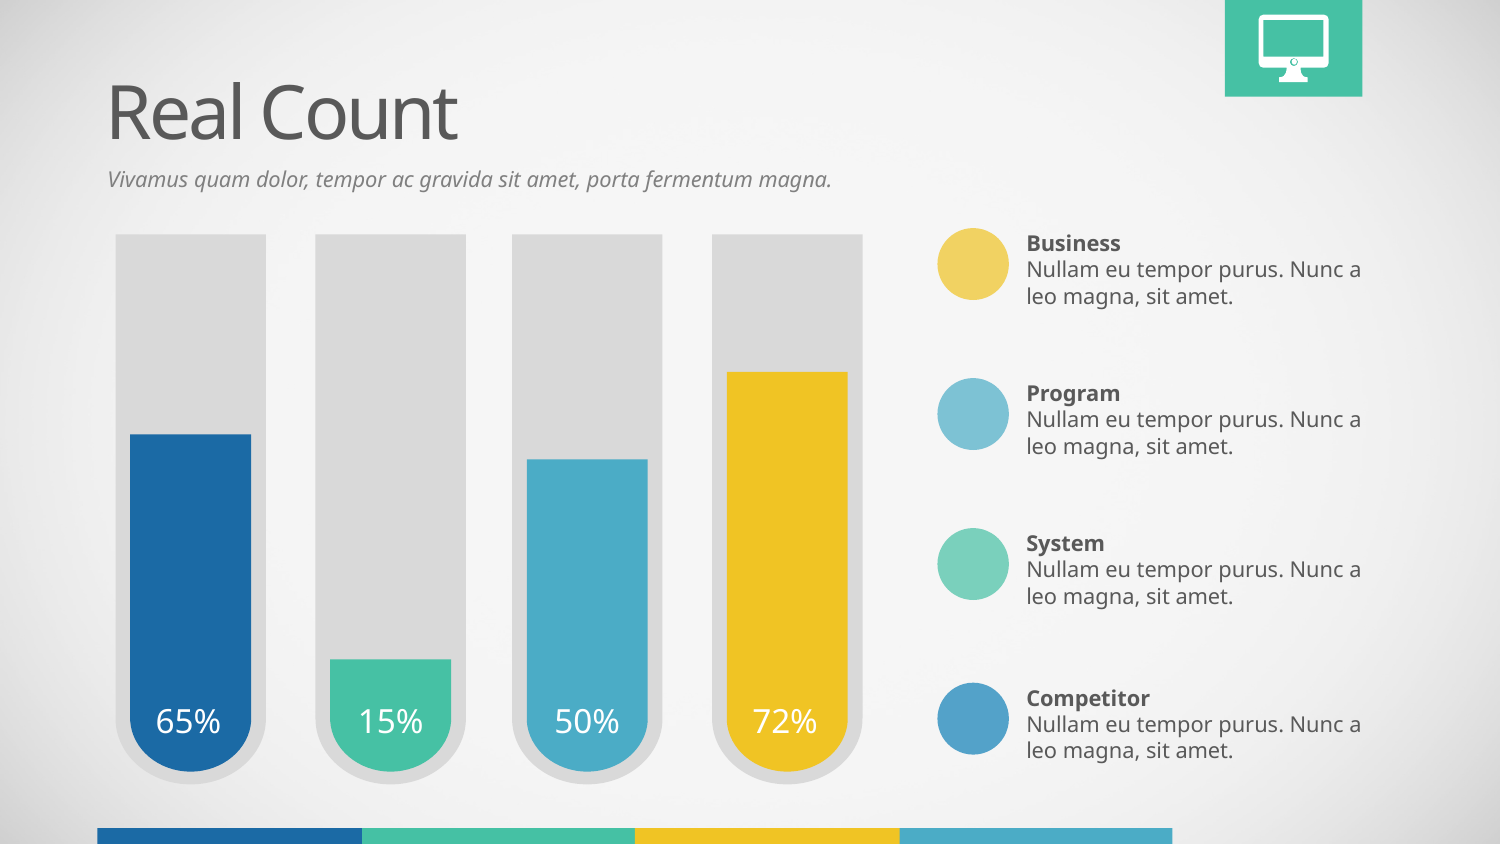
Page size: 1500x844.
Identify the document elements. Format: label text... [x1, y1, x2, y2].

picture [0, 0, 1500, 844]
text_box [315, 234, 467, 785]
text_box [711, 234, 863, 785]
text_box Business Nullam eu tempor purus. Nunc a leo magna, sit amet. [1011, 209, 1400, 316]
text_box [935, 525, 1011, 603]
text_box Real Count [98, 60, 484, 159]
text_box System Nullam eu tempor purus. Nunc a leo magna, sit amet. [1011, 509, 1400, 616]
text_box [935, 680, 1011, 757]
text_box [115, 234, 267, 785]
text_box Competitor Nullam eu tempor purus. Nunc a leo magna, sit amet. [1011, 663, 1400, 771]
text_box [935, 375, 1011, 453]
text_box [935, 225, 1011, 303]
text_box Program Nullam eu tempor purus. Nunc a leo magna, sit amet. [1011, 359, 1400, 466]
text_box Vivamus quam dolor, tempor ac gravida sit amet, porta fermentum magna. [99, 162, 888, 196]
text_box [511, 234, 663, 785]
